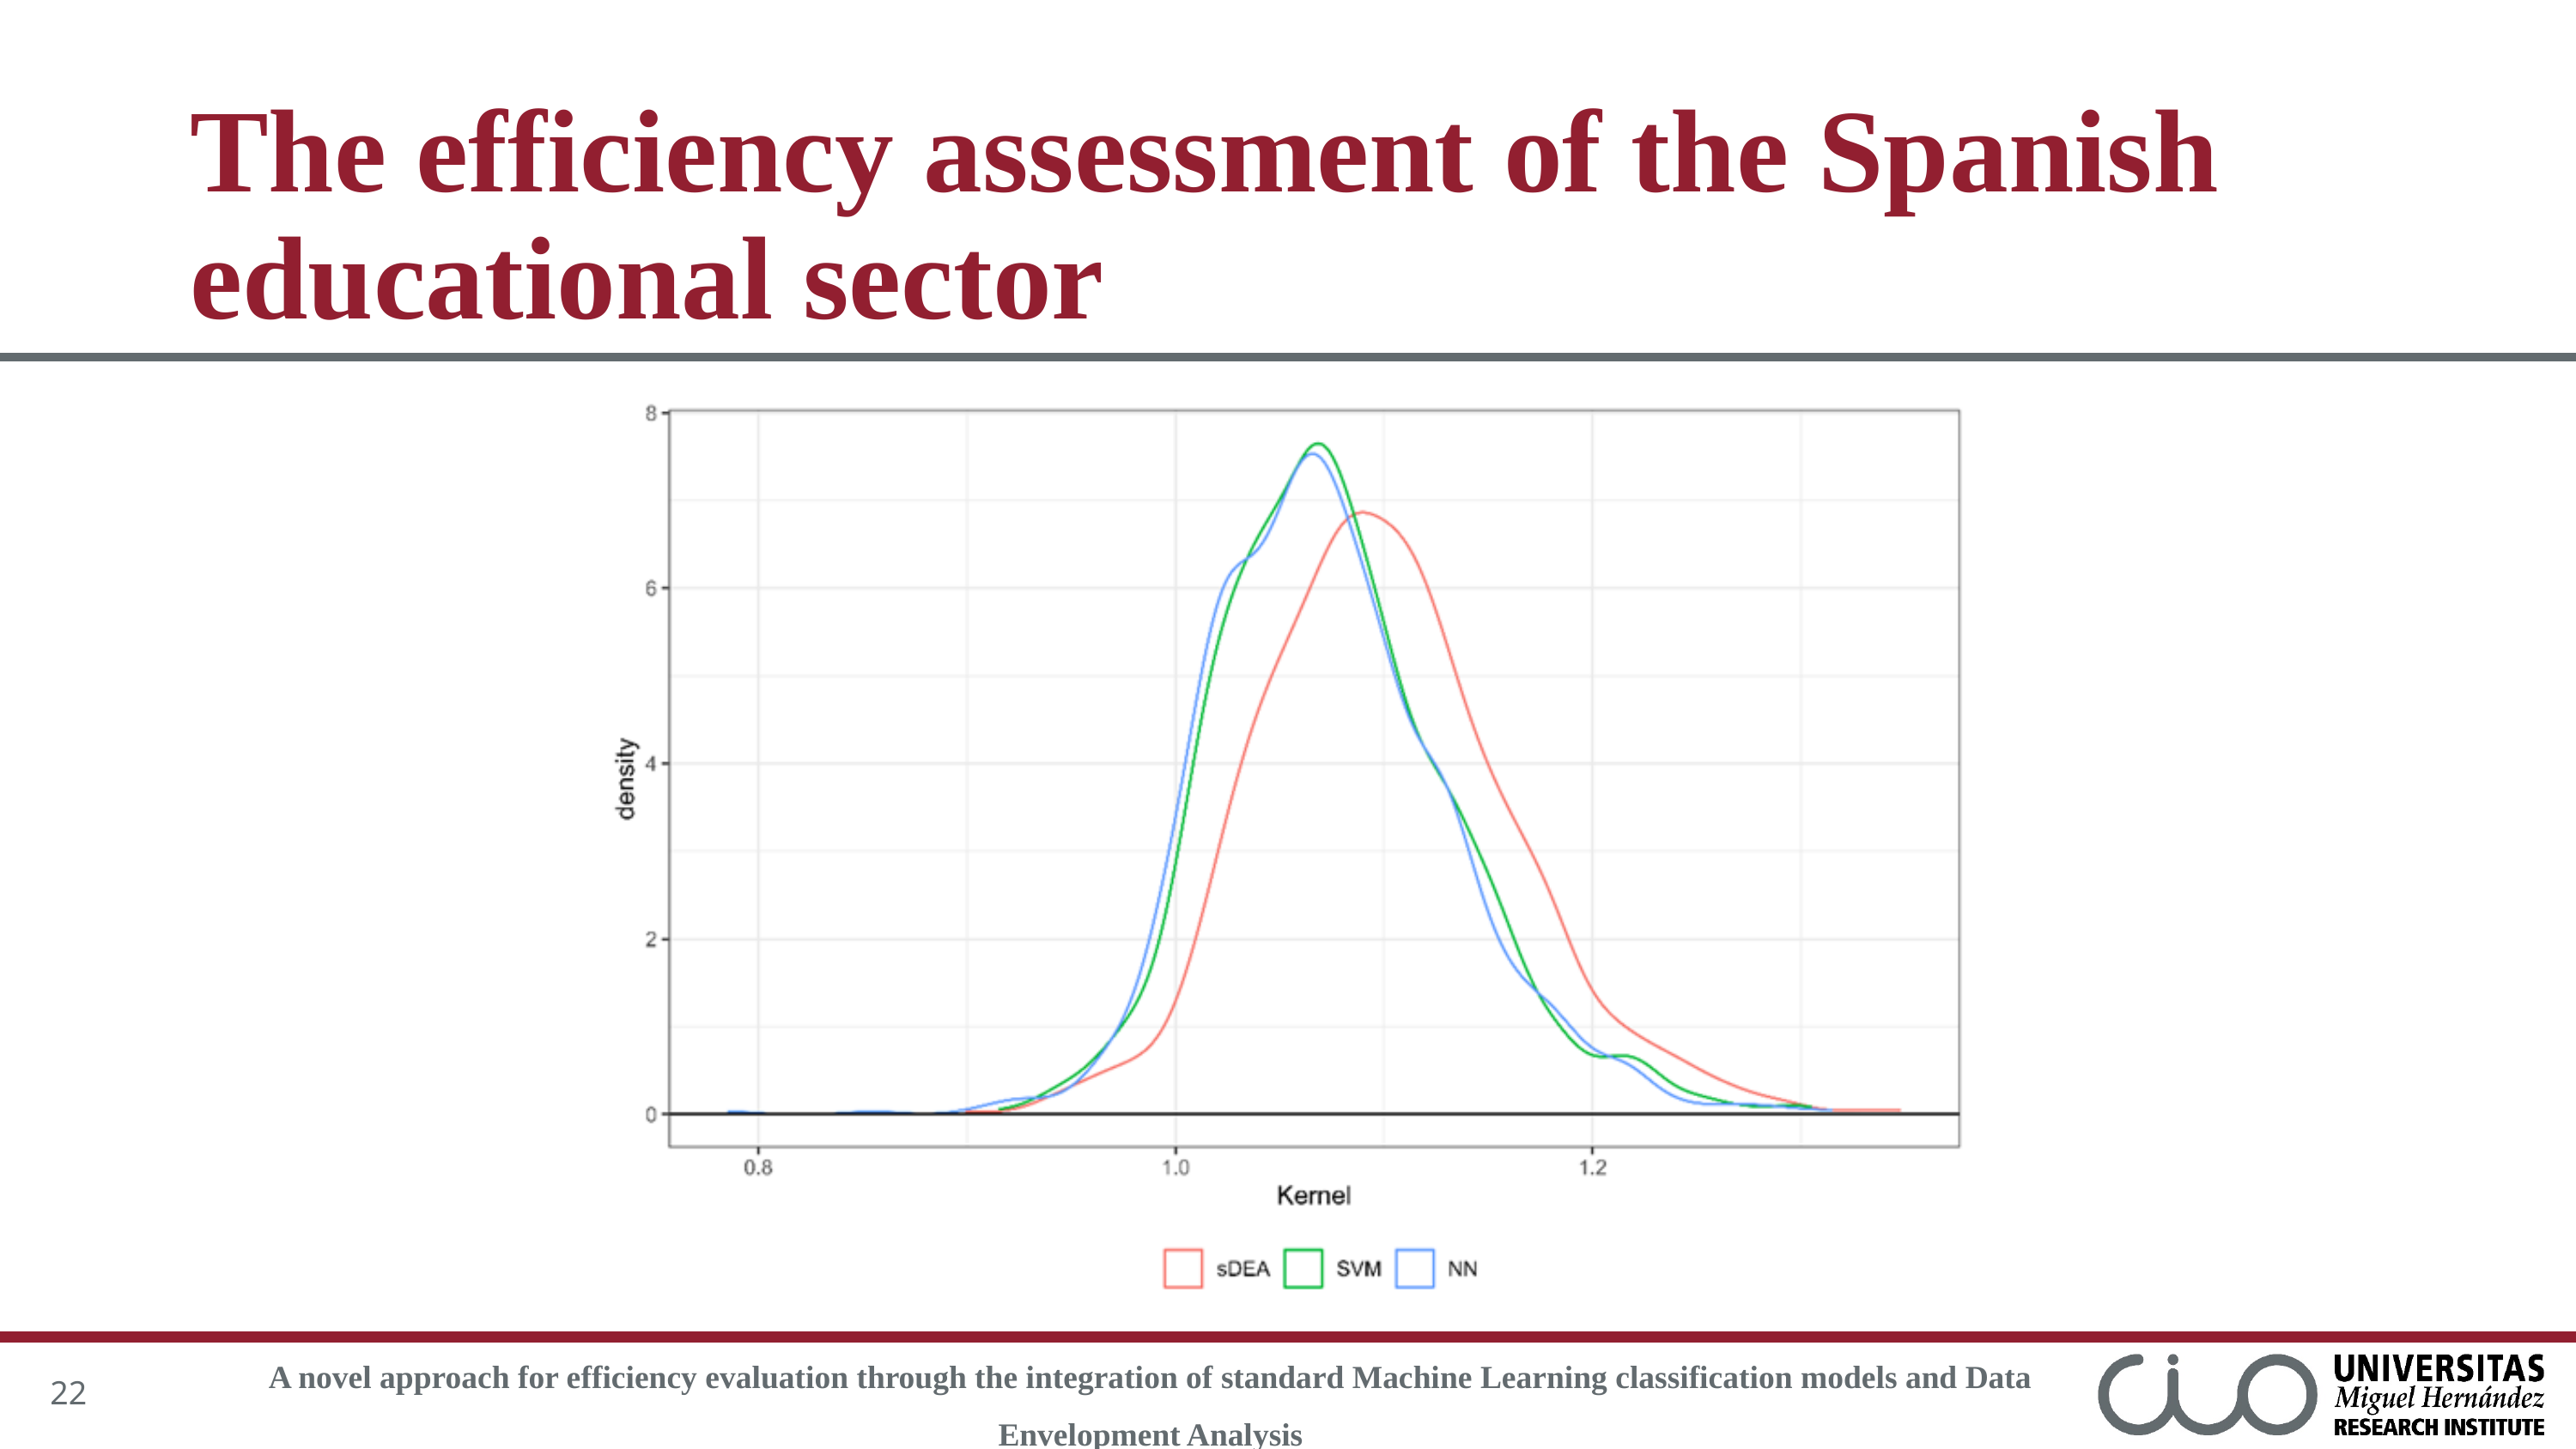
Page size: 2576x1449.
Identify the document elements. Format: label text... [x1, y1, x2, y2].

picture [603, 397, 1973, 1315]
picture [2091, 1347, 2551, 1442]
footer A novel approach for efficiency evaluation through the integration of standard Machine Learning classification models and Data Envelopment Analysis [233, 1355, 2069, 1434]
title The efficiency assessment of the Spanish educational sector [177, 76, 2399, 358]
slide_number 22 [37, 1355, 197, 1434]
